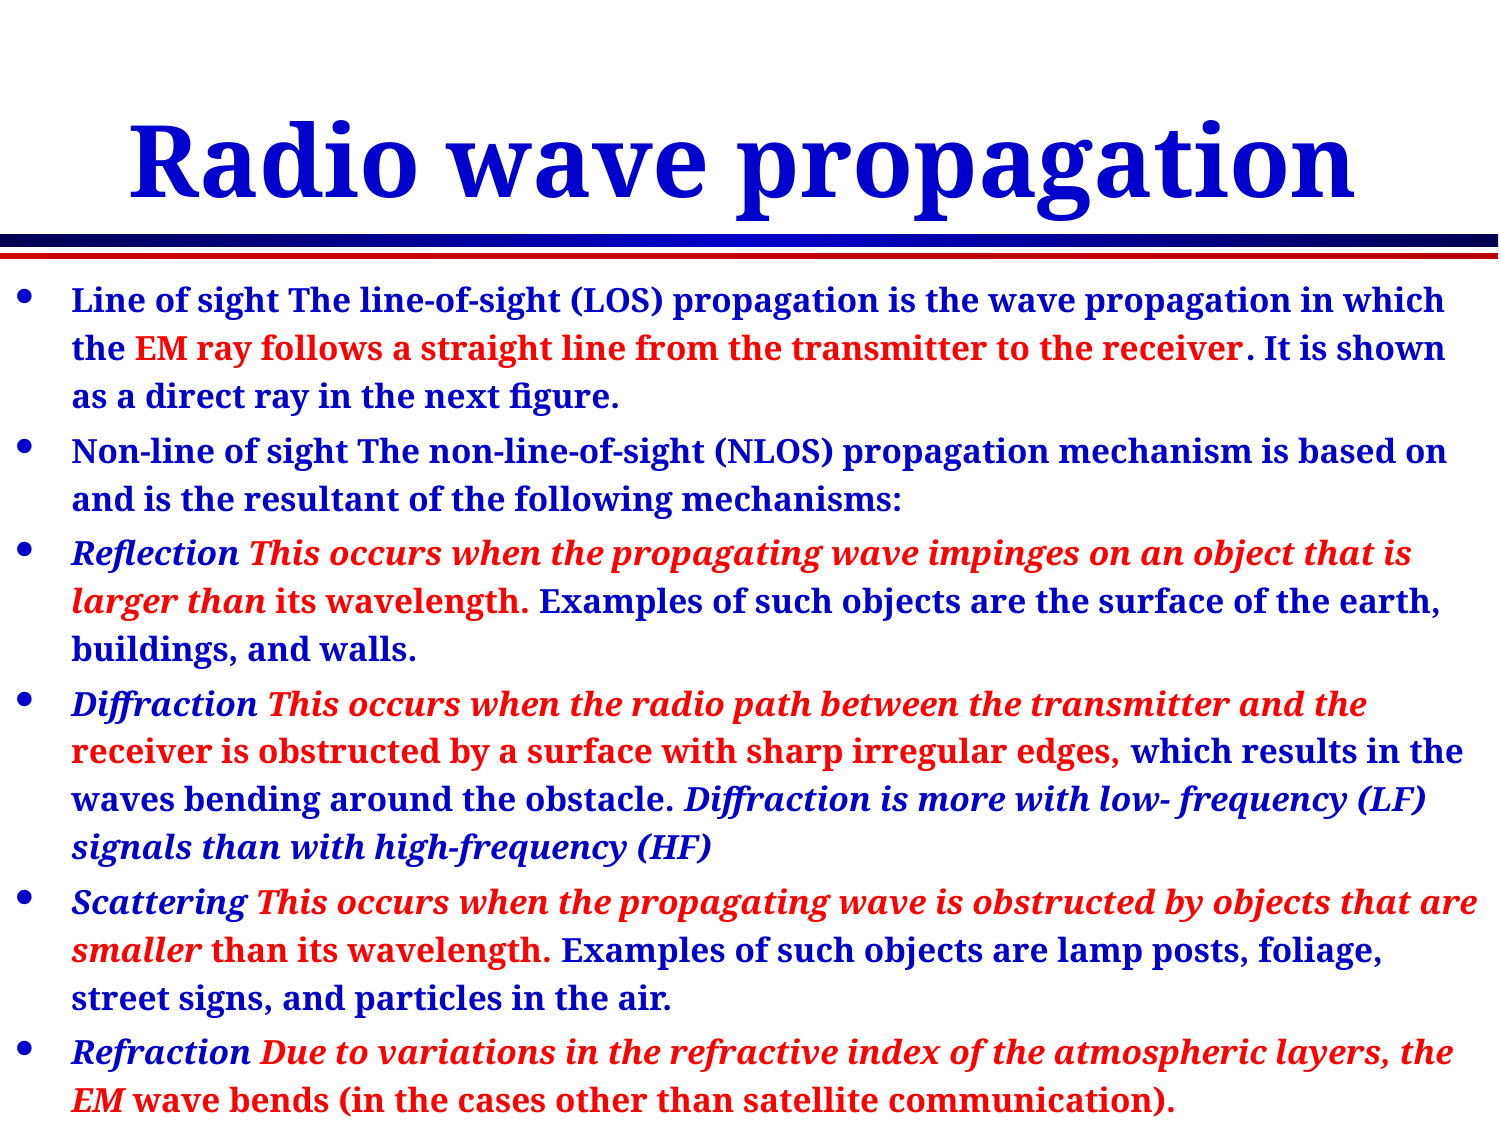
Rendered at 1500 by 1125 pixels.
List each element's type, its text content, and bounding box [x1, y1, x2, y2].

list Line of sight The line-of-sight (LOS) propagation is the wave propagation in which the EM ray follows a straight line from the transmitter to the receiver. It is shown as a direct ray in the next figure. Non-line of sight The non-line-of-sight (NLOS) propagation mechanism is based on and is the resultant of the following mechanisms: Reflection This occurs when the propagating wave impinges on an object that is larger than its wavelength. Examples of such objects are the surface of the earth, buildings, and walls. Diffraction This occurs when the radio path between the transmitter and the receiver is obstructed by a surface with sharp irregular edges, which results in the waves bending around the obstacle. Diffraction is more with low- frequency (LF) signals than with high-frequency (HF) Scattering This occurs when the propagating wave is obstructed by objects that are smaller than its wavelength. Examples of such objects are lamp posts, foliage, street signs, and particles in the air. Refraction Due to variations in the refractive index of the atmospheric layers, the EM wave bends (in the cases other than satellite communication). [0, 263, 1500, 1125]
title Radio wave propagation [99, 37, 1388, 226]
